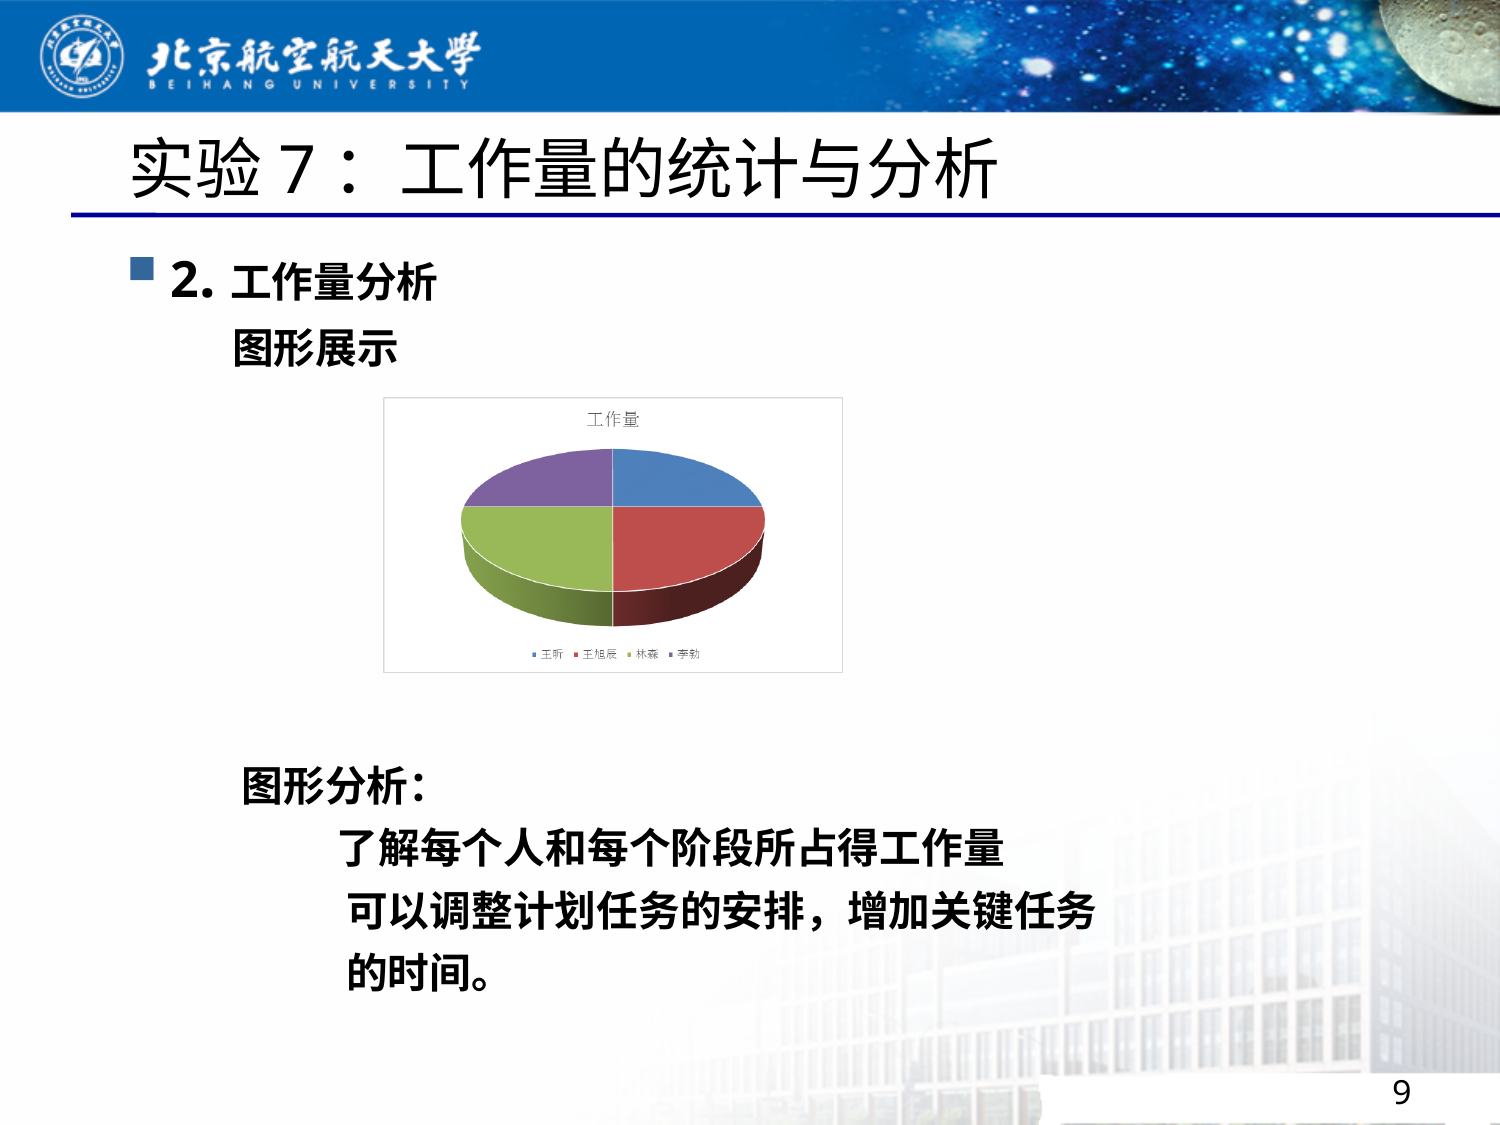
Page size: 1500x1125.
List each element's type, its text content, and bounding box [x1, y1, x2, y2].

title 实验7：工作量的统计与分析 [113, 123, 1389, 211]
picture [1344, 22, 1363, 32]
picture [0, 0, 1500, 1125]
list 2.工作量分析 图形展示 图形分析： 了解每个人和每个阶段所占得工作量 可以调整计划任务的安排，增加关键任务 的时间。 [112, 231, 1388, 1016]
